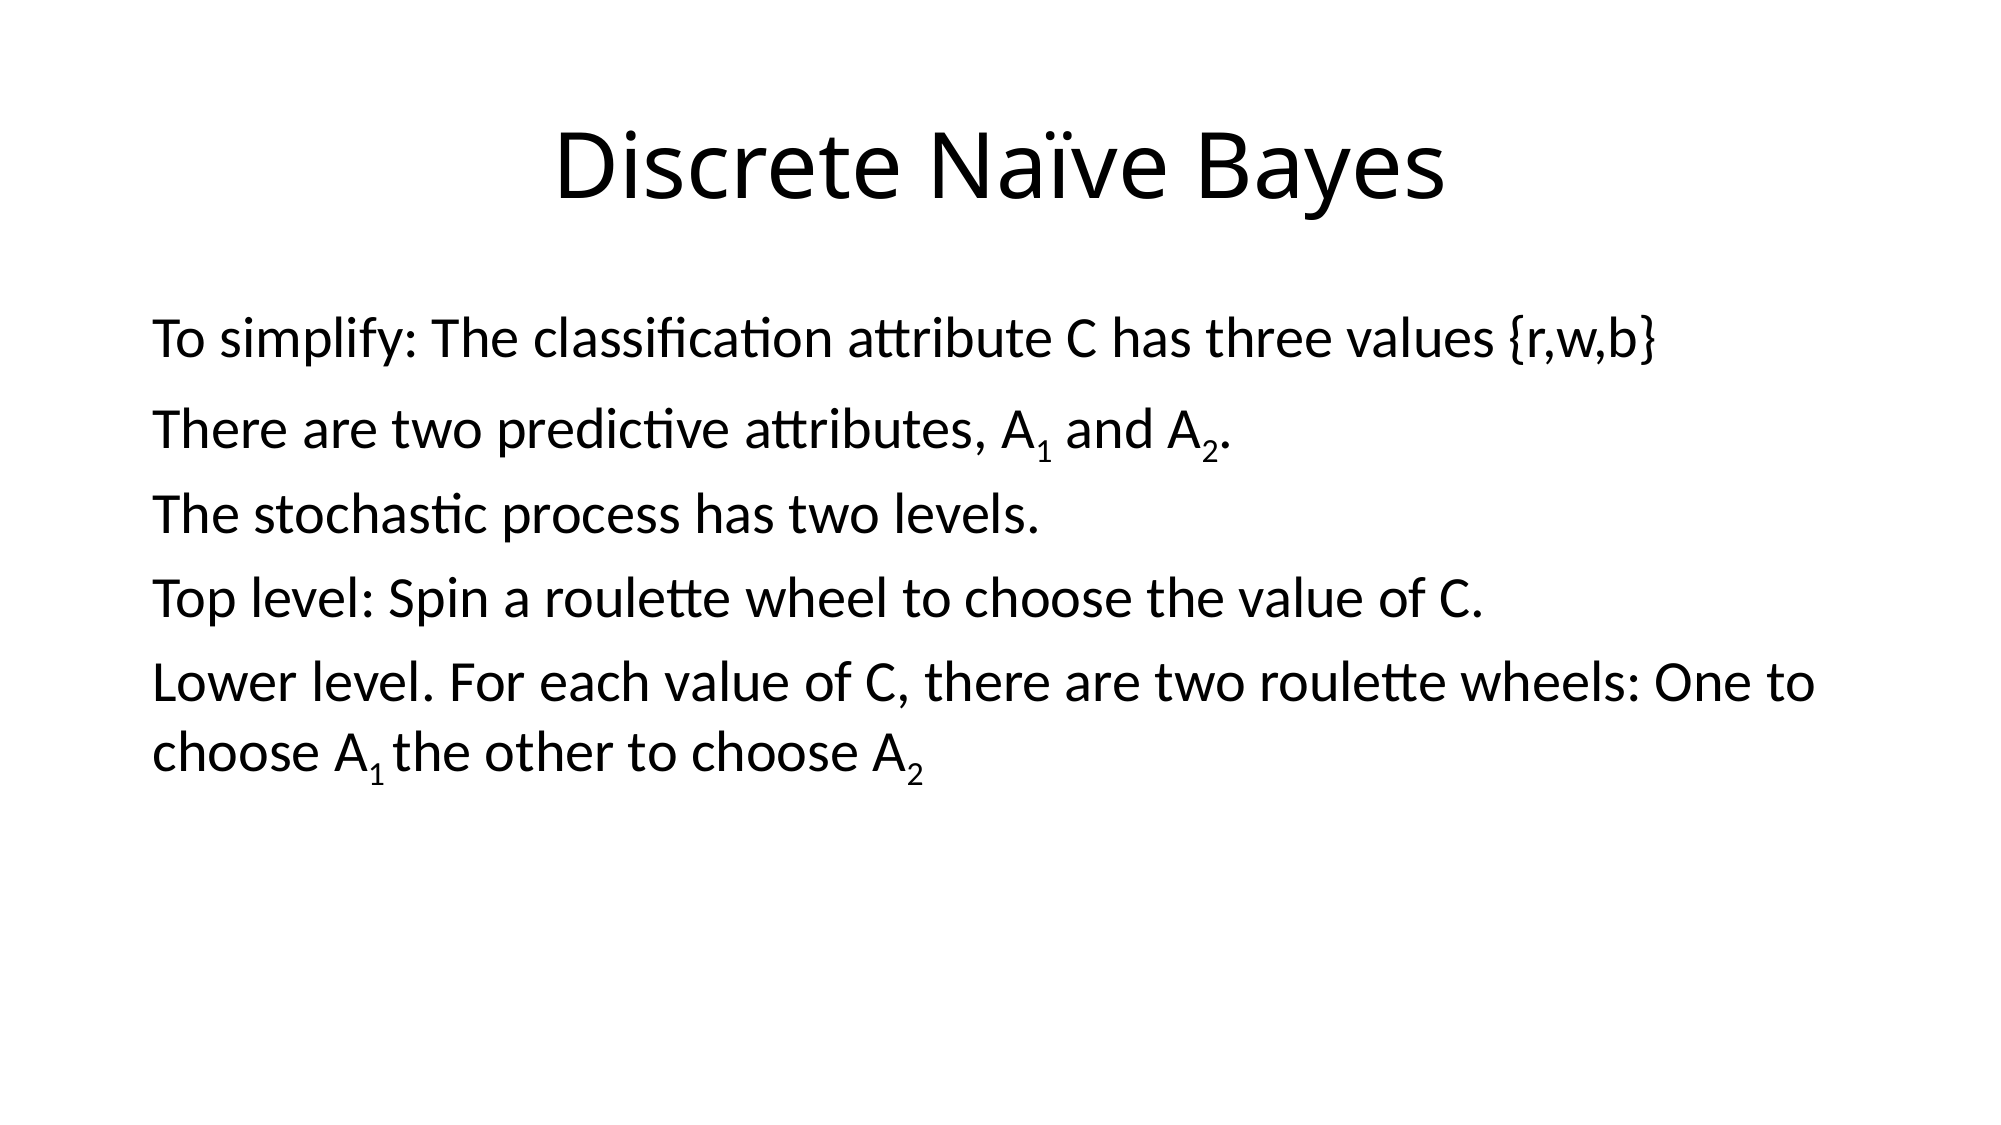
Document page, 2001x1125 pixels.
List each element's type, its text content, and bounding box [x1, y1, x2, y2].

title Discrete Naïve Bayes [137, 59, 1863, 278]
list To simplify: The classification attribute C has three values {r,w,b} There are two predictive attributes, A1 and A2. The stochastic process has two levels. Top level: Spin a roulette wheel to choose the value of C. Lower level. For each value of C, there are two roulette wheels: One to choose A1 the other to choose A2 [137, 299, 1863, 1014]
